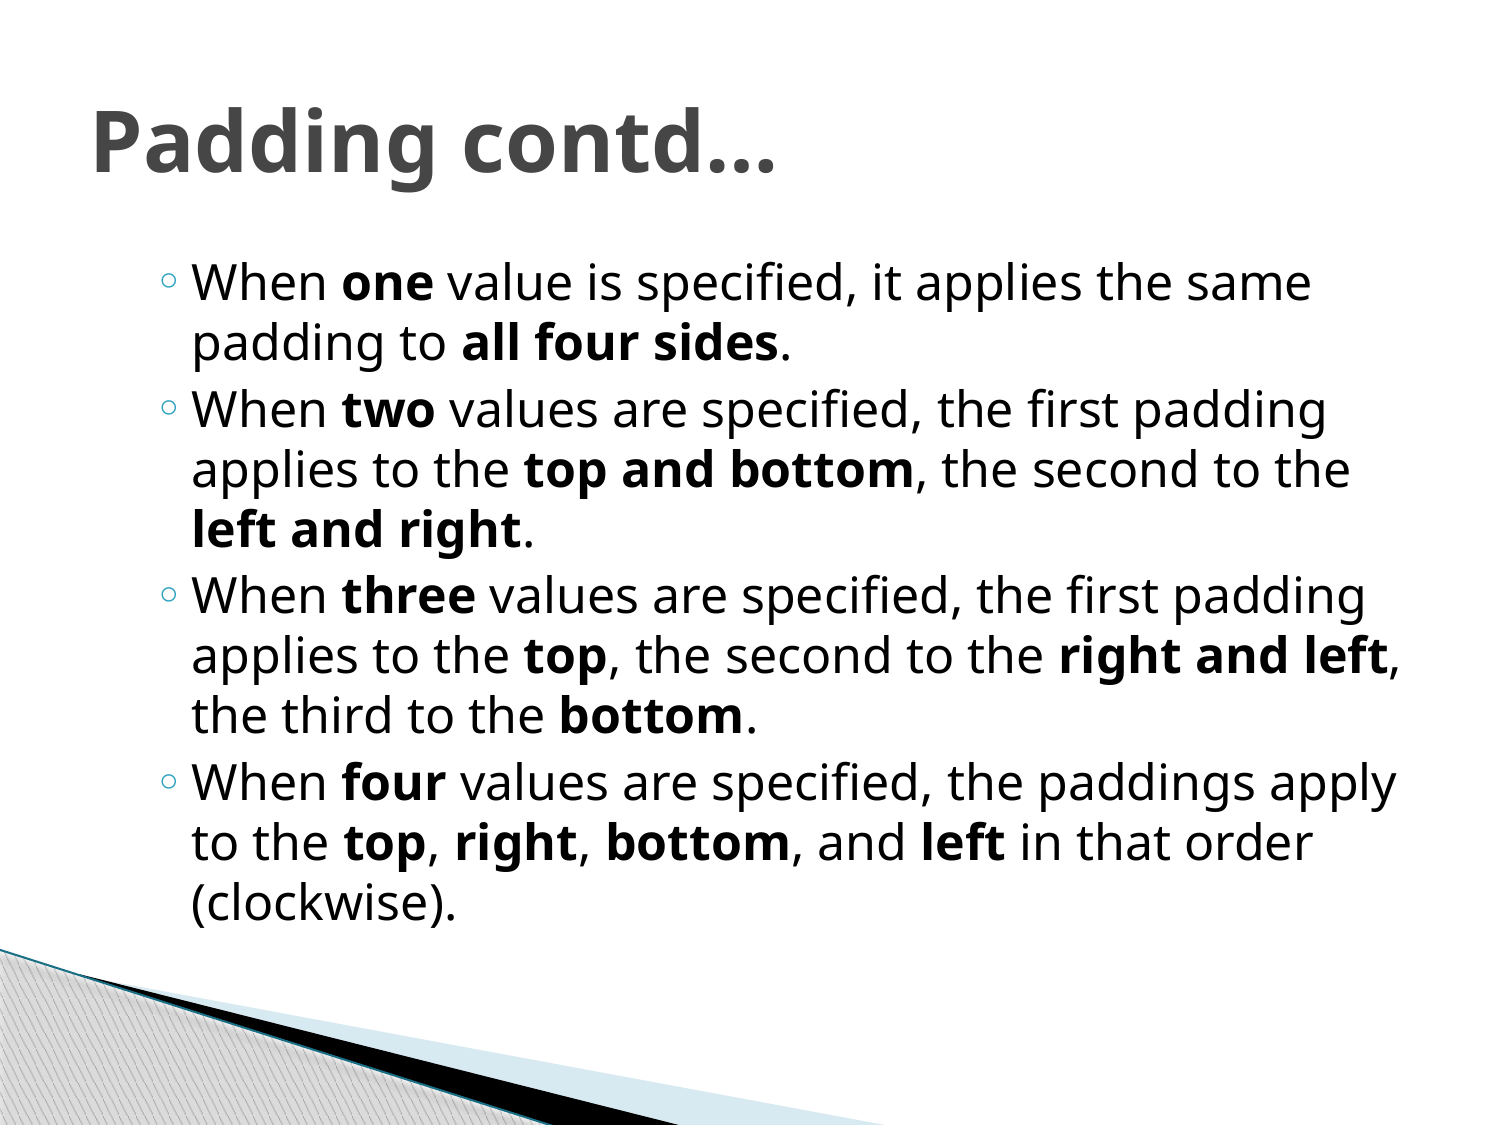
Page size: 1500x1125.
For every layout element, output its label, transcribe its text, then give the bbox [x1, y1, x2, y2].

list When one value is specified, it applies the same padding to all four sides. When two values are specified, the first padding applies to the top and bottom, the second to the left and right. When three values are specified, the first padding applies to the top, the second to the right and left, the third to the bottom. When four values are specified, the paddings apply to the top, right, bottom, and left in that order (clockwise). [75, 243, 1425, 986]
title Padding contd… [75, 45, 1425, 233]
